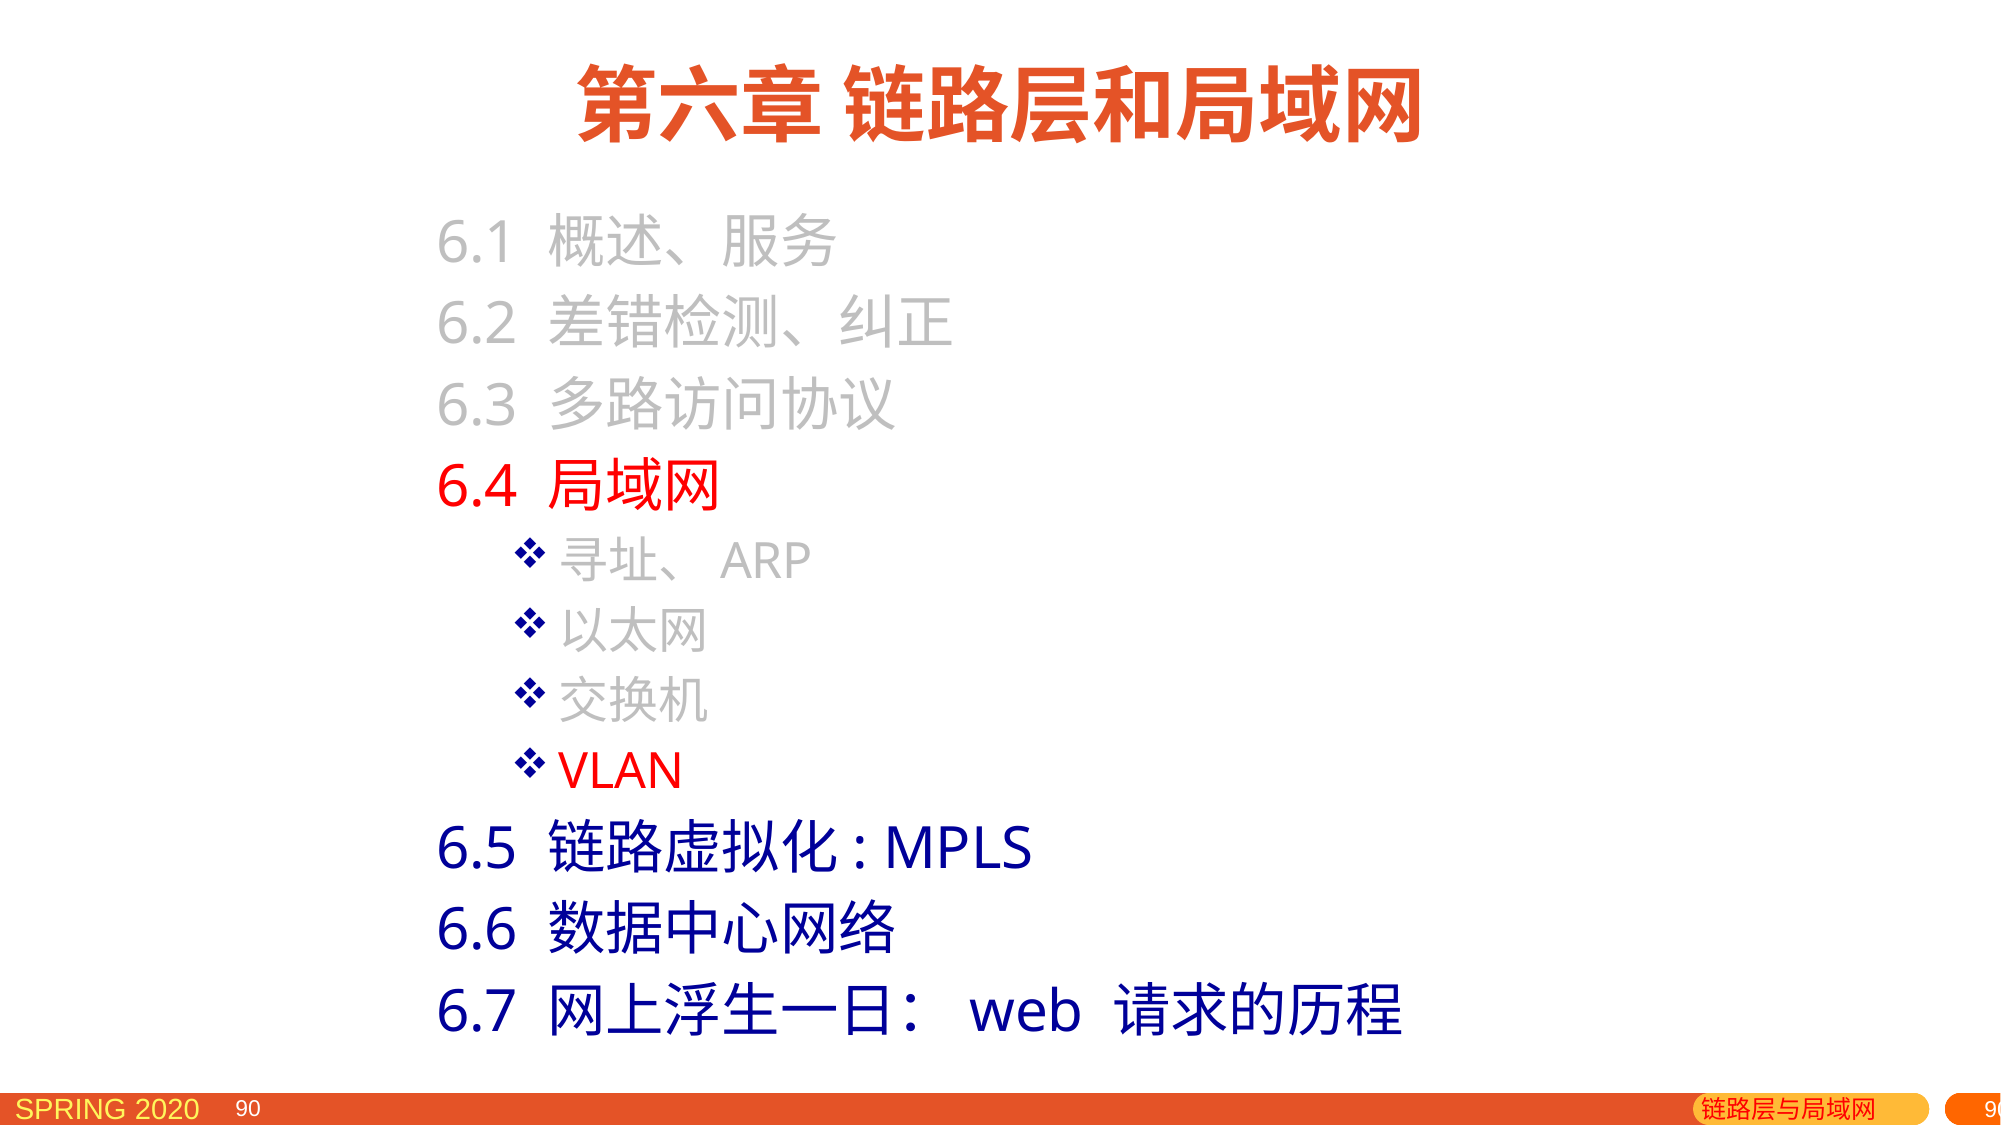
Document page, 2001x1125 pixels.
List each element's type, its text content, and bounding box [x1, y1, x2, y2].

list 6.1 概述、服务 6.2 差错检测、纠正 6.3 多路访问协议 6.4 局域网 寻址、ARP 以太网 交换机 VLAN 6.5 链路虚拟化: MPLS 6.6 数据中心网络 6.7 网上浮生一日：web 请求的历程 [421, 196, 1914, 1094]
title 第六章 链路层和局域网 [86, 42, 1914, 161]
text_box 链路层与局域网 [1626, 1086, 2000, 1125]
